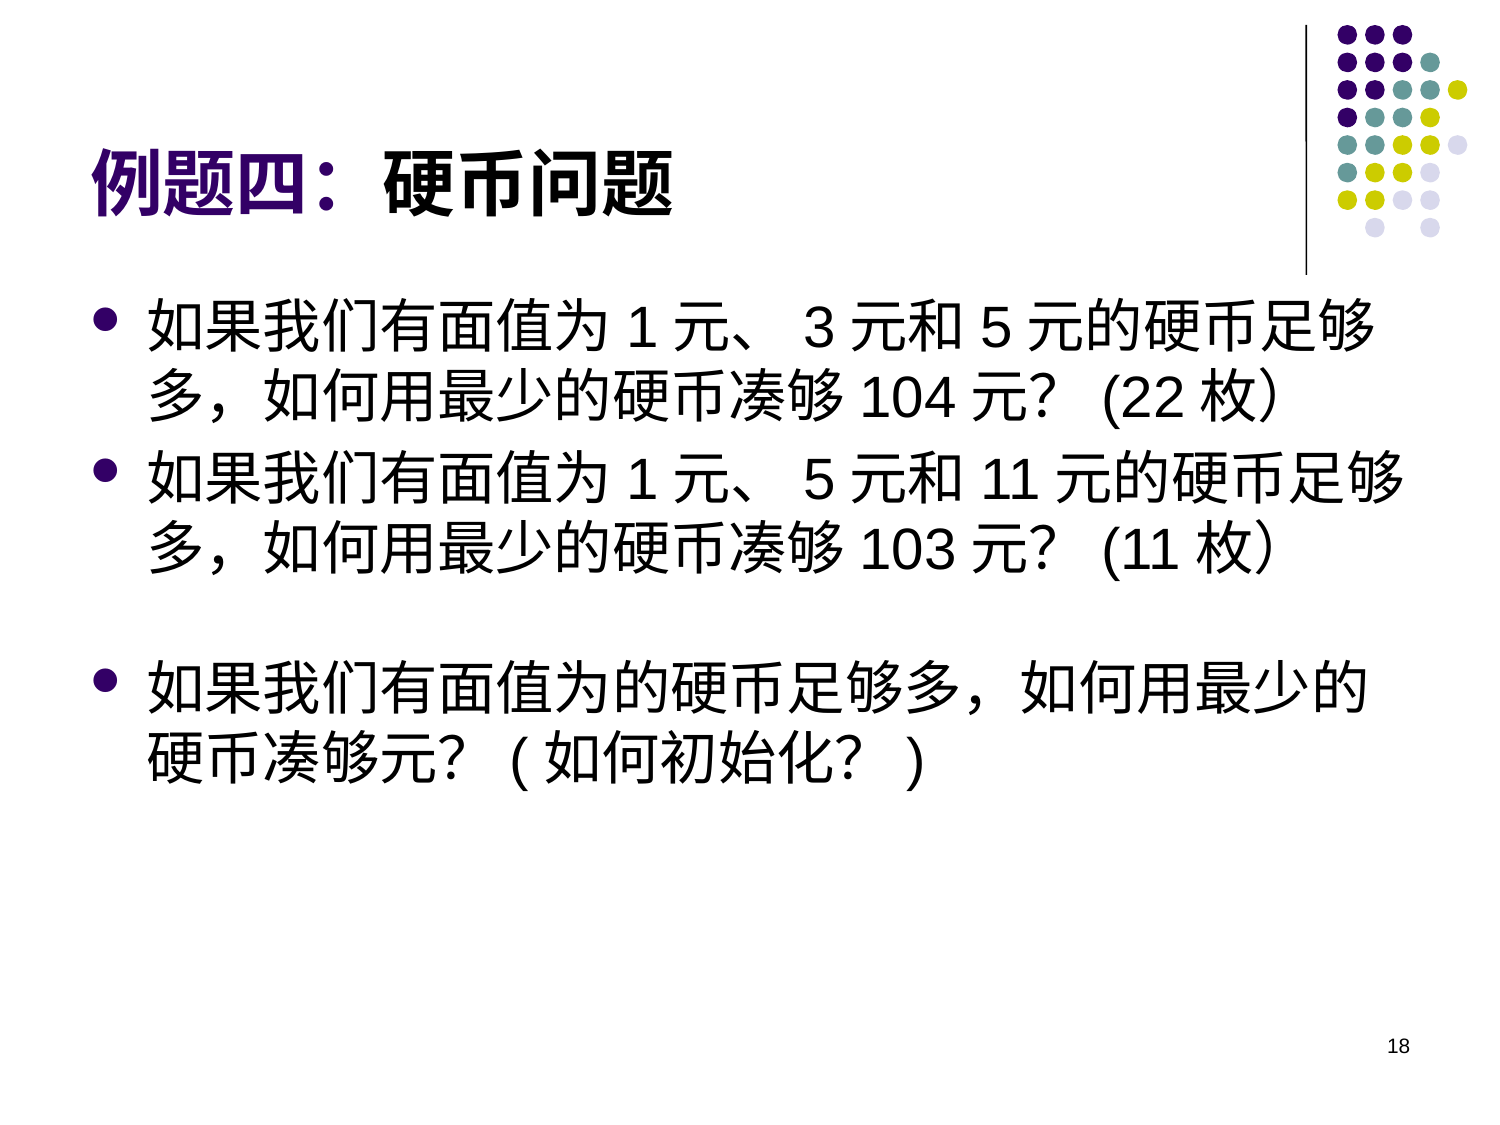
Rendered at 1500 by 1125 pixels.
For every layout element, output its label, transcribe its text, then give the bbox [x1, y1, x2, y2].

title 例题四：硬币问题 [75, 20, 1313, 233]
slide_number 18 [1074, 1025, 1425, 1100]
